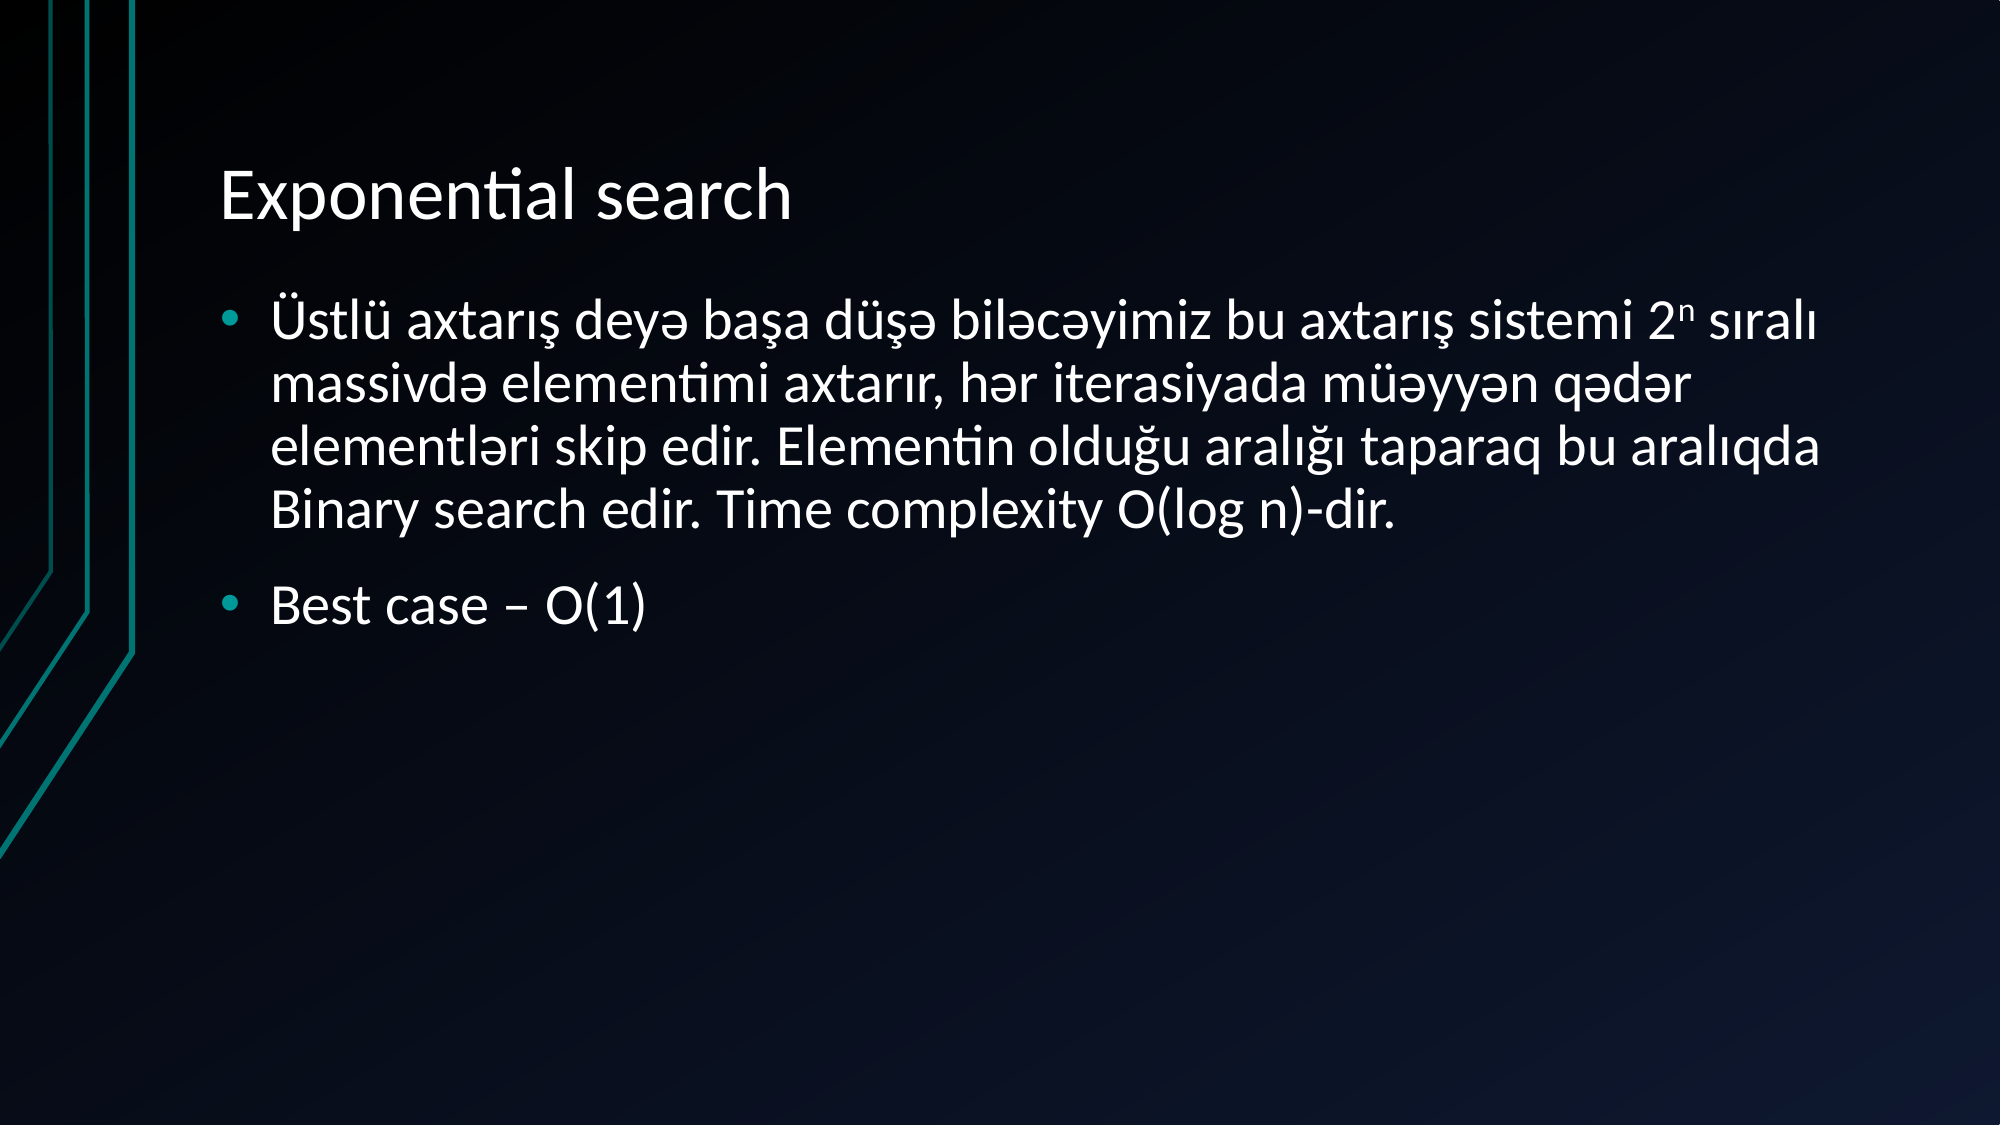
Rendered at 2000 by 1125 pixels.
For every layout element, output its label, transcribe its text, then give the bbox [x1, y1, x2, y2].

list Üstlü axtarış deyə başa düşə biləcəyimiz bu axtarış sistemi 2n sıralı massivdə elementimi axtarır, hər iterasiyada müəyyən qədər elementləri skip edir. Elementin olduğu aralığı taparaq bu aralıqda Binary search edir. Time complexity O(log n)-dir. Best case – O(1) [199, 279, 1900, 1012]
title Exponential search [199, 45, 1900, 246]
